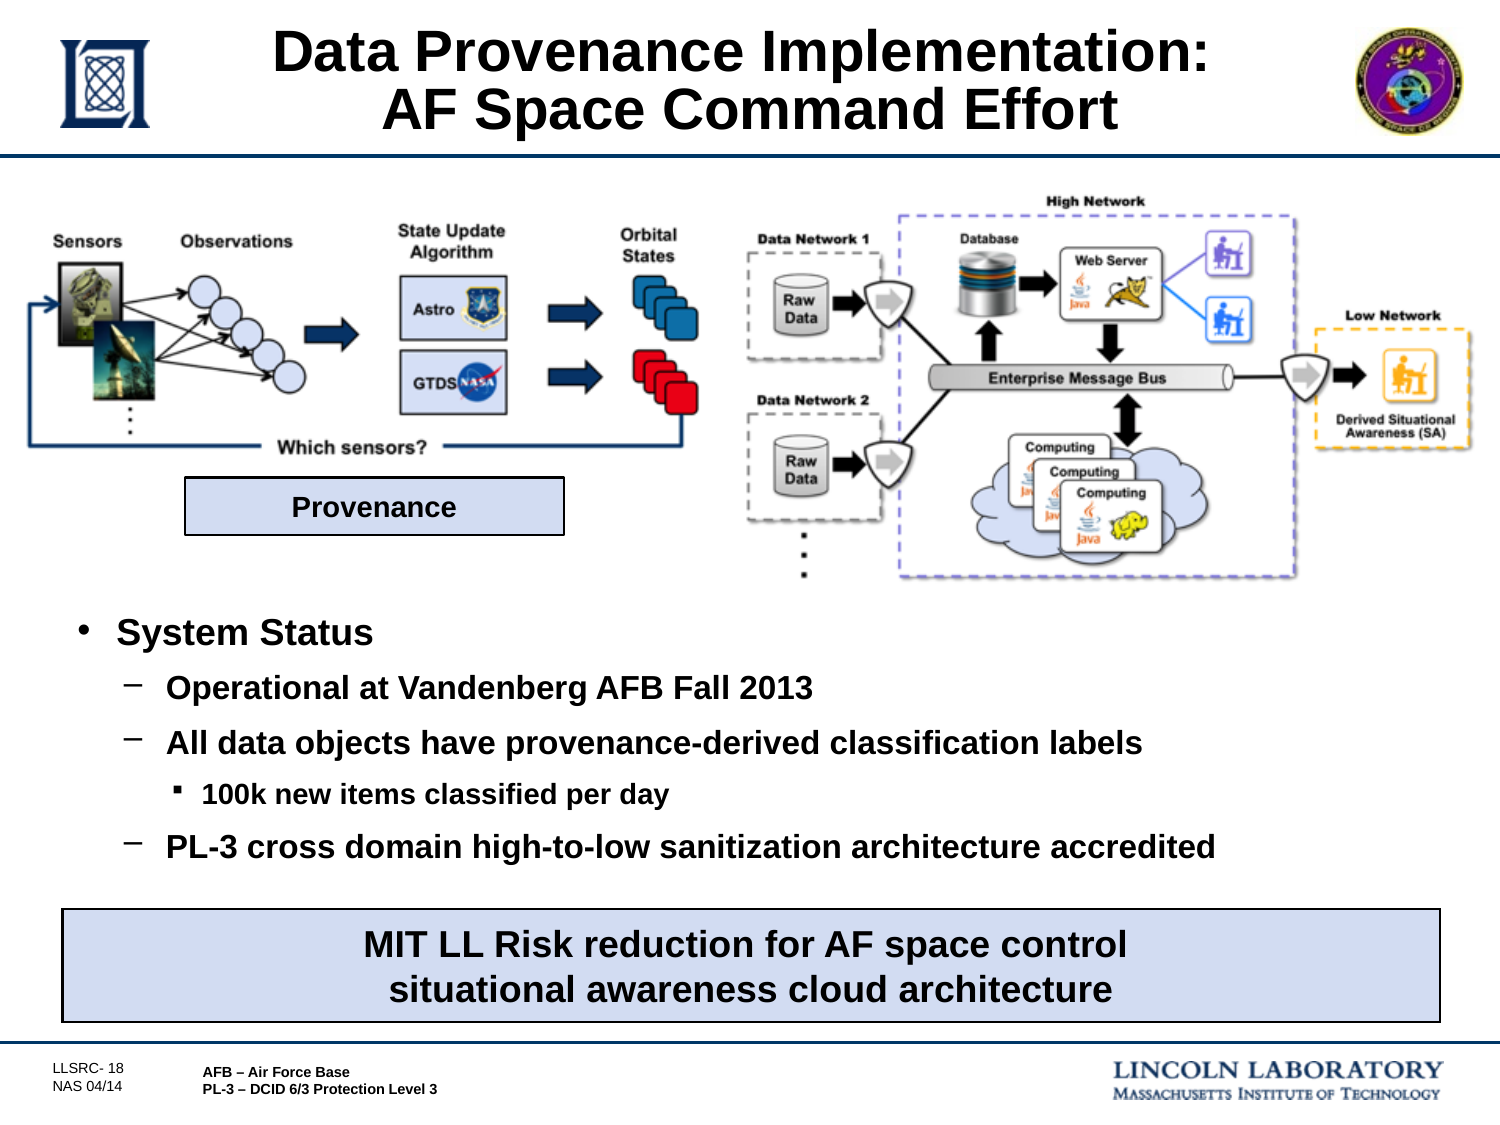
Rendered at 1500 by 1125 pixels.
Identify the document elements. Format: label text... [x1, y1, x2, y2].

text_box Provenance [184, 477, 564, 535]
list System Status Operational at Vandenberg AFB Fall 2013 All data objects have provenance-derived classification labels 100k new items classified per day PL-3 cross domain high-to-low sanitization architecture accredited [62, 599, 1463, 1021]
picture [1111, 1061, 1444, 1100]
text_box MIT LL Risk reduction for AF space control situational awareness cloud architecture [62, 908, 1440, 1022]
picture [16, 192, 1481, 591]
text_box AFB – Air Force Base PL-3 – DCID 6/3 Protection Level 3 [187, 1055, 626, 1105]
picture [60, 40, 150, 128]
picture [1355, 27, 1464, 136]
title Data Provenance Implementation: AF Space Command Effort [154, 16, 1346, 151]
